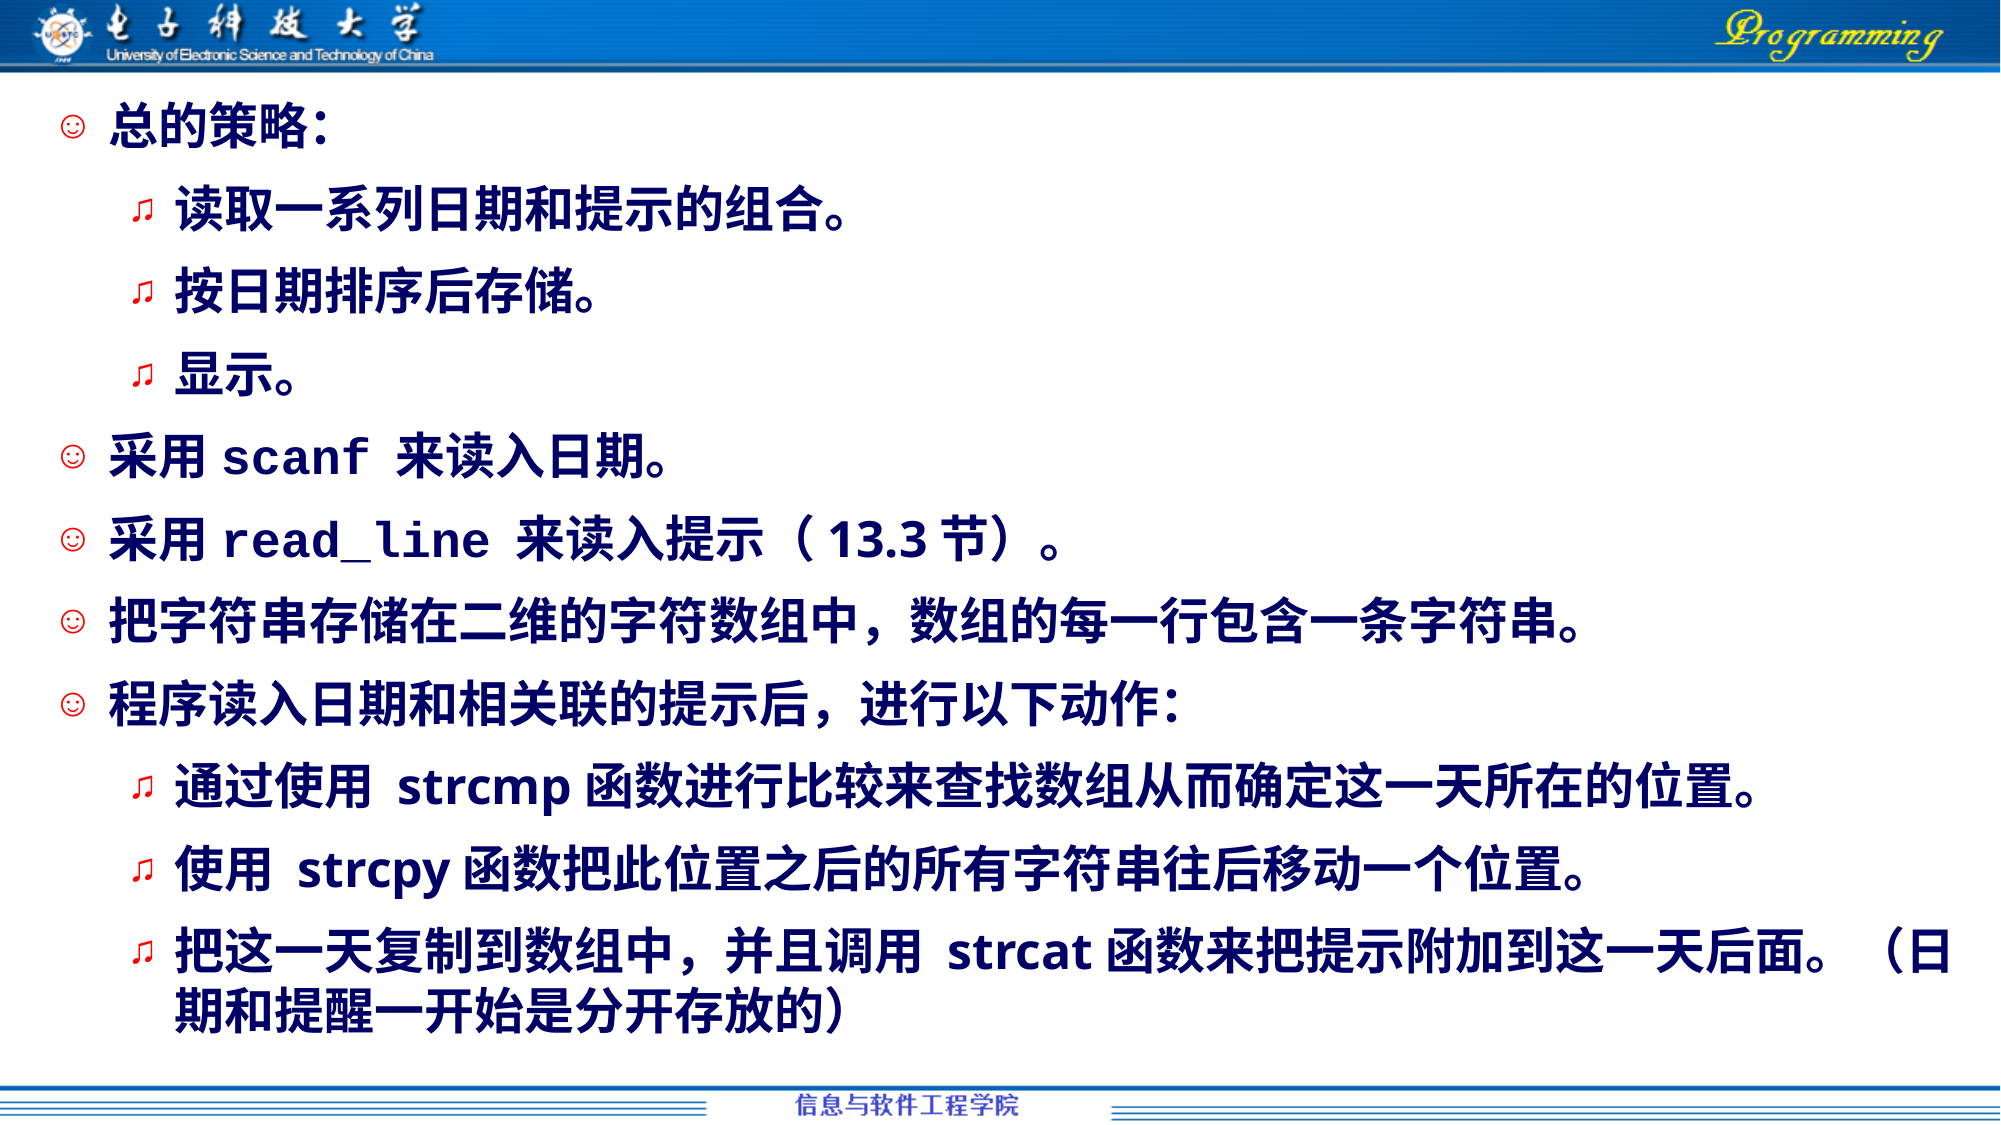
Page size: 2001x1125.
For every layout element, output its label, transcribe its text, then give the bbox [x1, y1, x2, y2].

list 总的策略： 读取一系列日期和提示的组合。 按日期排序后存储。 显示。 采用scanf 来读入日期。 采用read_line 来读入提示（13.3节）。 把字符串存储在二维的字符数组中，数组的每一行包含一条字符串。 程序读入日期和相关联的提示后，进行以下动作： 通过使用 strcmp函数进行比较来查找数组从而确定这一天所在的位置。 使用 strcpy函数把此位置之后的所有字符串往后移动一个位置。 把这一天复制到数组中，并且调用 strcat函数来把提示附加到这一天后面。（日期和提醒一开始是分开存放的） [37, 87, 1975, 1040]
picture [0, 0, 2001, 1125]
